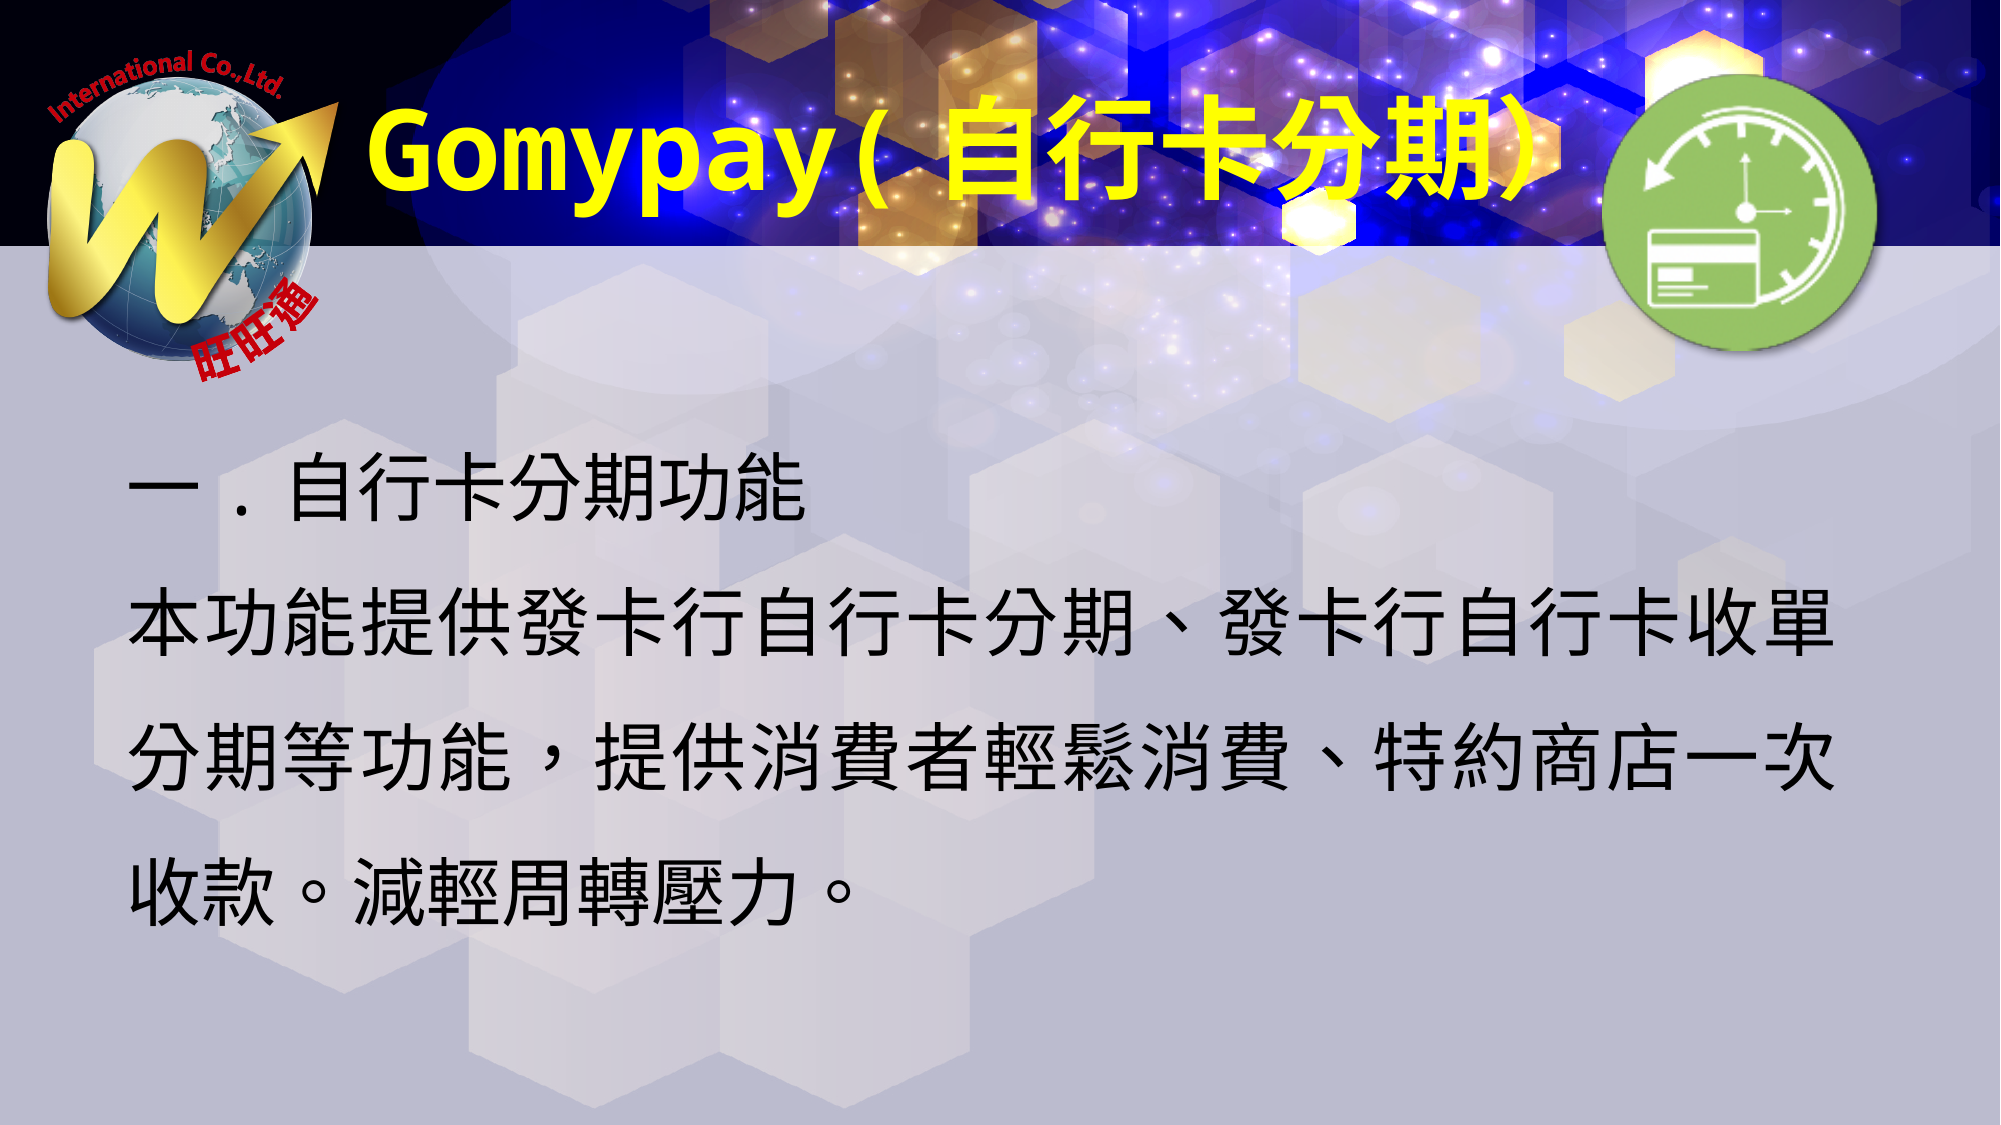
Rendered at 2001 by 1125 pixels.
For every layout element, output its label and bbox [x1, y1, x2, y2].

picture [0, 0, 2000, 1125]
list [1602, 73, 1881, 351]
